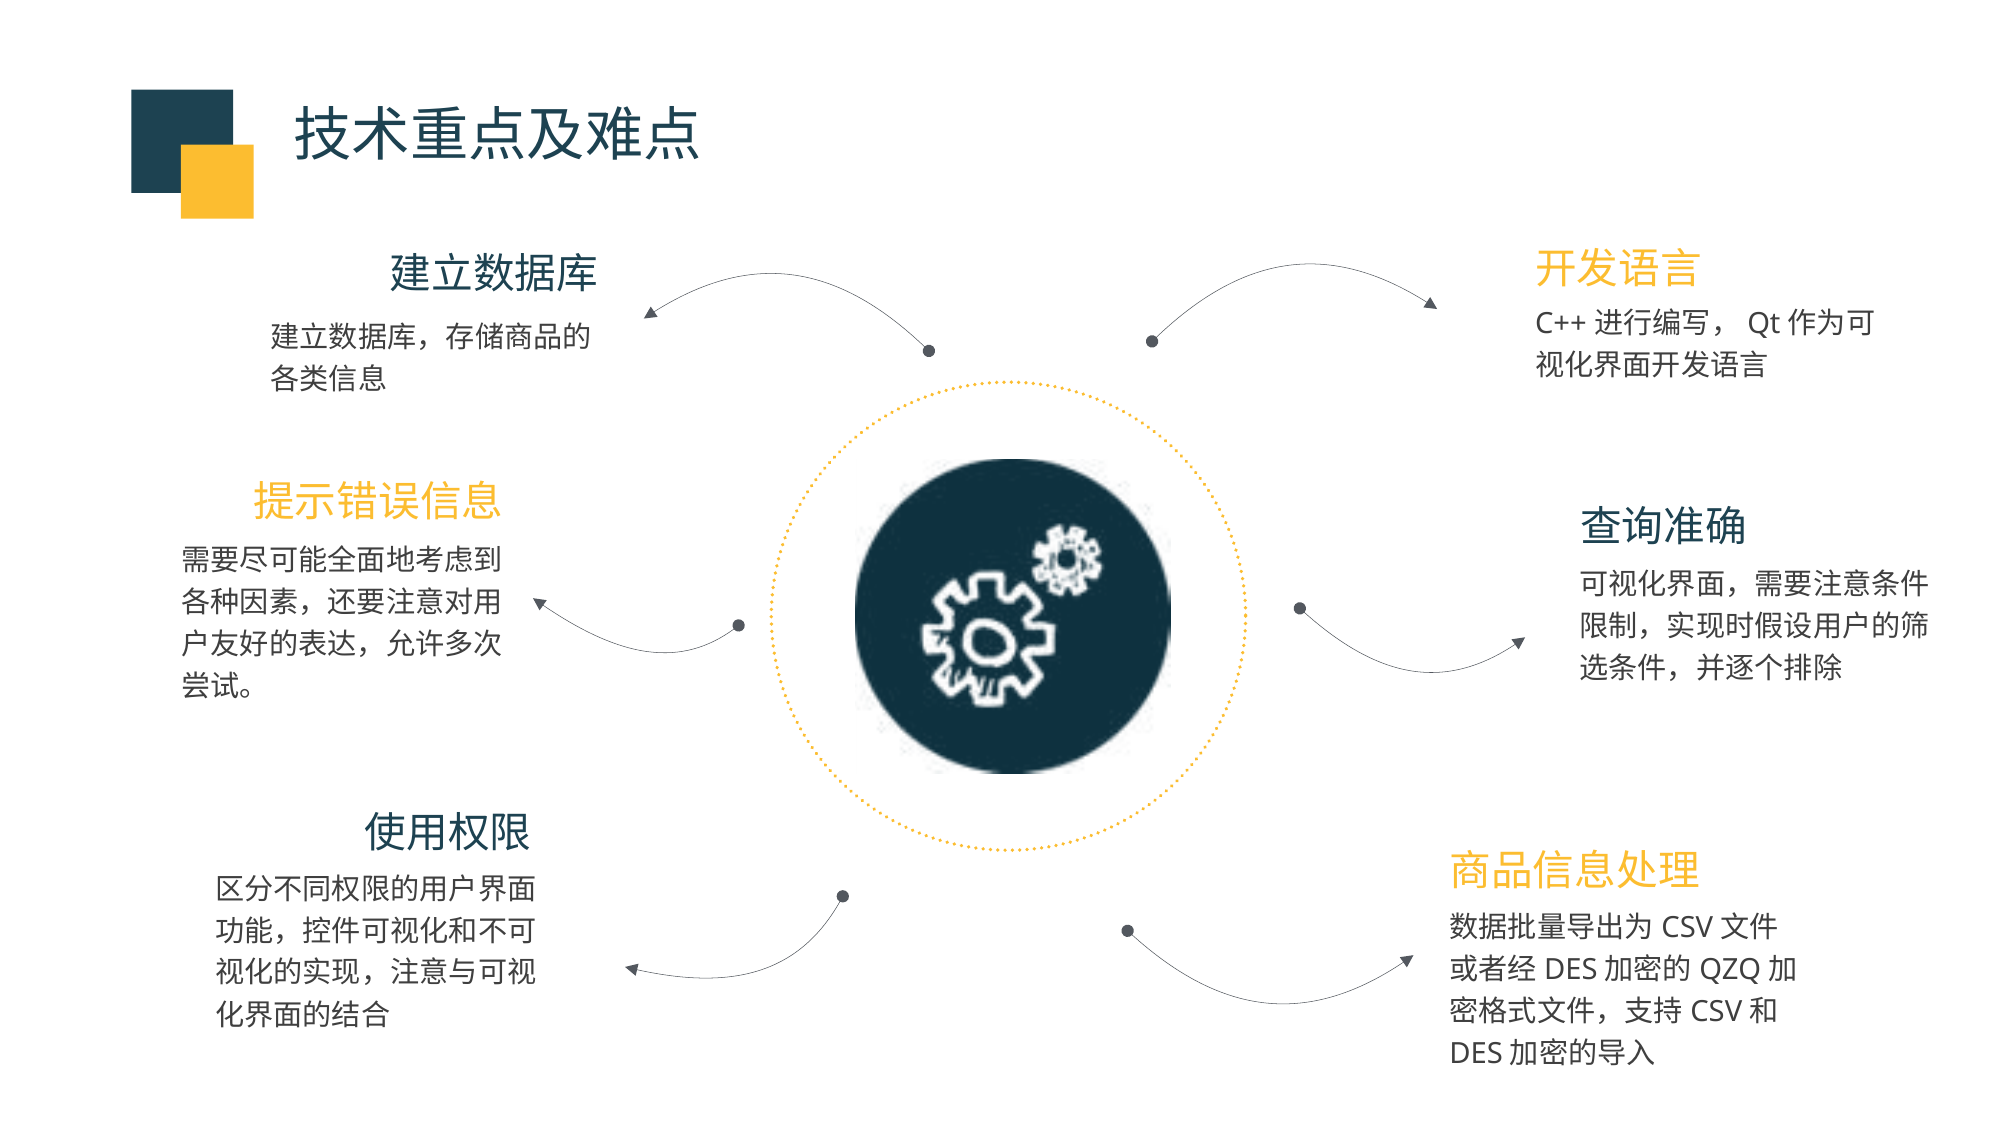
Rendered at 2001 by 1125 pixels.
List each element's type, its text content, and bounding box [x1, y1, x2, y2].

text_box [643, 273, 935, 357]
text_box 商品信息处理 [1449, 844, 1700, 900]
text_box 查询准确 [1580, 499, 1842, 556]
text_box 建立数据库 [389, 247, 599, 298]
text_box 建立数据库，存储商品的各类信息 [255, 304, 633, 403]
text_box 使用权限 [364, 805, 602, 862]
text_box [544, 599, 745, 653]
text_box 可视化界面，需要注意条件限制，实现时假设用户的筛选条件，并逐个排除 [1579, 558, 1932, 711]
text_box 提示错误信息 [252, 474, 504, 525]
text_box [1121, 924, 1414, 1004]
text_box [1146, 263, 1438, 348]
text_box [771, 382, 1246, 851]
text_box 区分不同权限的用户界面功能，控件可视化和不可视化的实现，注意与可视化界面的结合 [200, 855, 577, 1039]
text_box 开发语言 [1535, 241, 1786, 298]
text_box 数据批量导出为CSV文件或者经DES加密的QZQ加密格式文件，支持CSV和DES加密的导入 [1449, 901, 1802, 1053]
text_box [625, 890, 849, 979]
text_box [1293, 602, 1526, 673]
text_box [131, 89, 254, 219]
text_box C++进行编写，Qt作为可视化界面开发语言 [1535, 297, 1888, 449]
text_box 需要尽可能全面地考虑到各种因素，还要注意对用户友好的表达，允许多次尝试。 [166, 526, 544, 710]
text_box 技术重点及难点 [278, 89, 807, 176]
